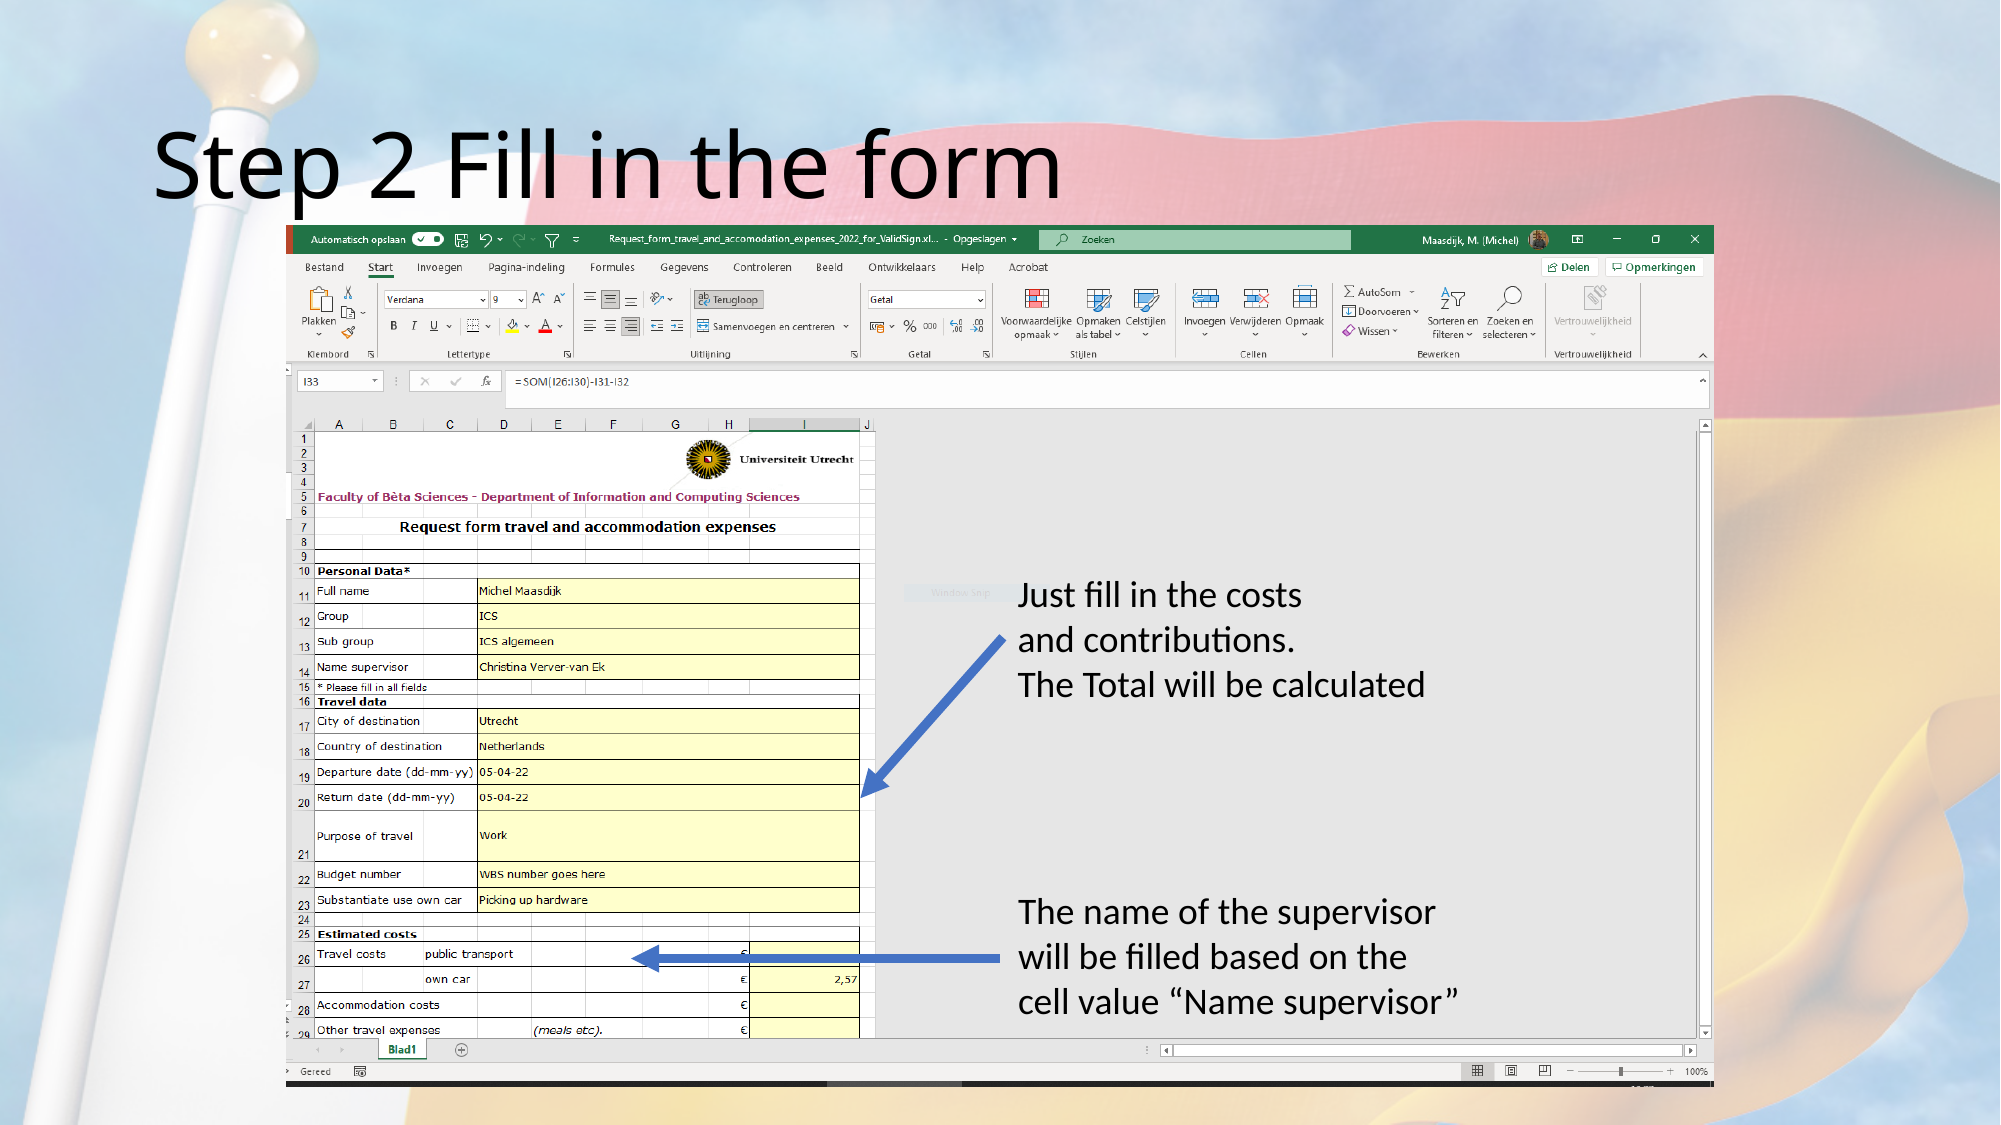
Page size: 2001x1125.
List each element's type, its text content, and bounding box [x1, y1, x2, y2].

title Step 2 Fill in the form [137, 59, 1863, 278]
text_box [630, 879, 1477, 1032]
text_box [860, 562, 1445, 799]
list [286, 225, 1714, 1087]
